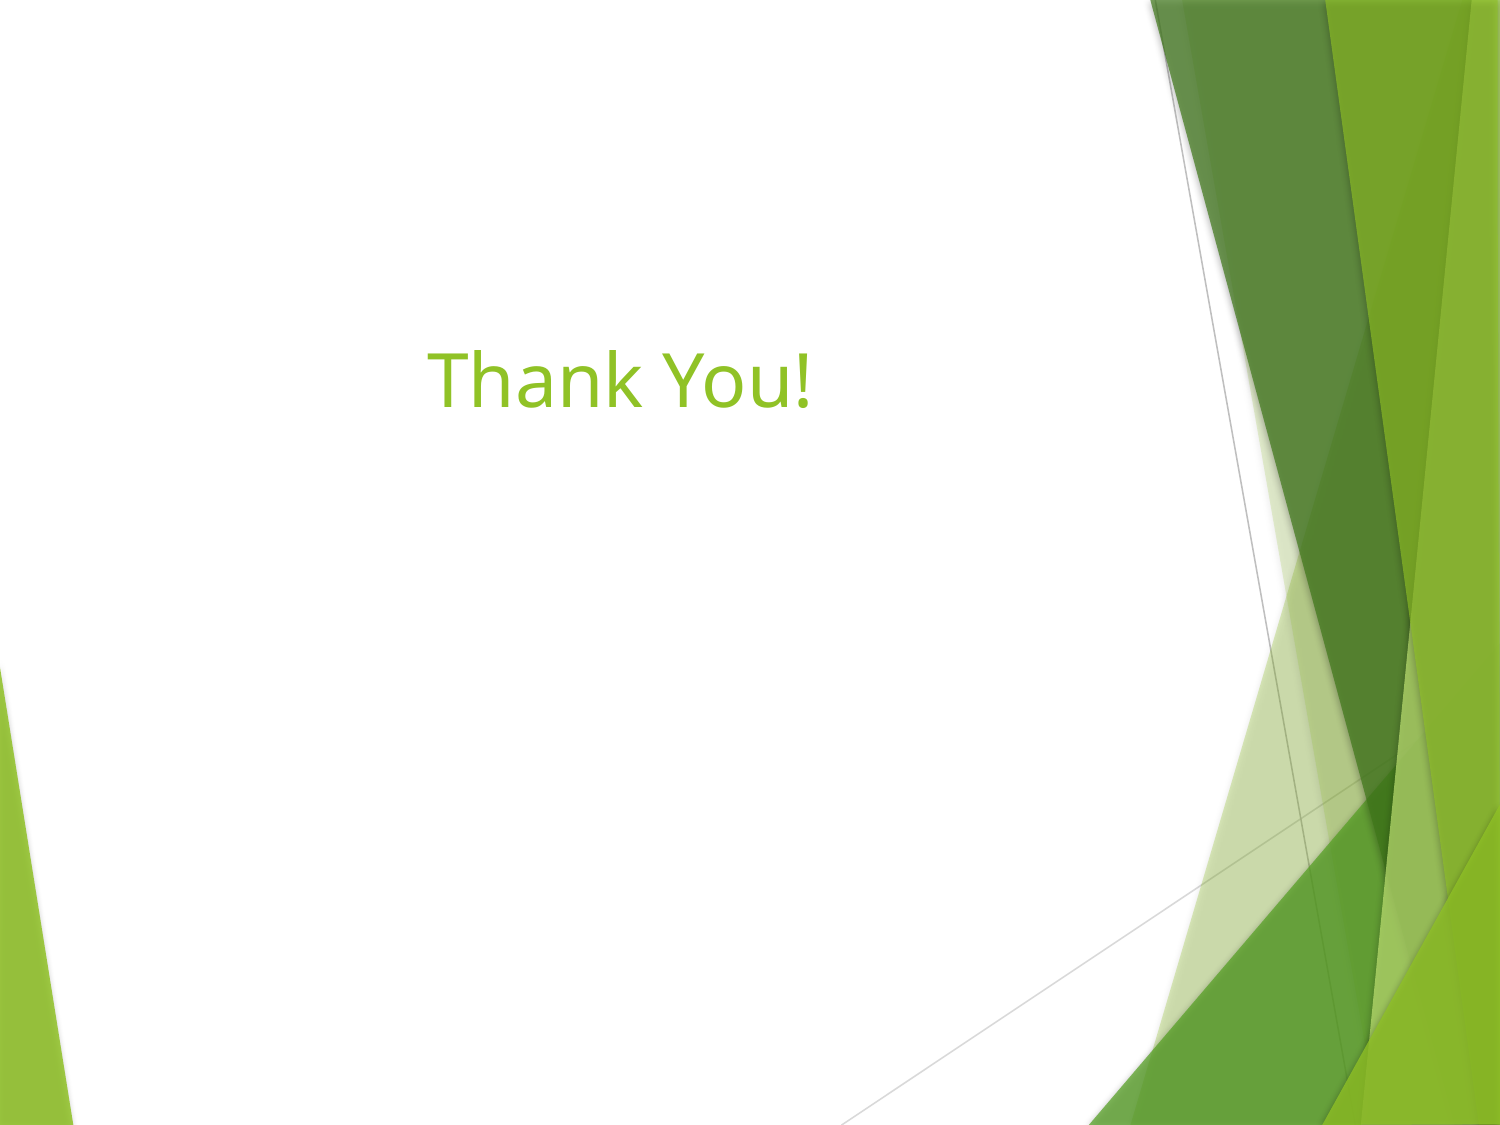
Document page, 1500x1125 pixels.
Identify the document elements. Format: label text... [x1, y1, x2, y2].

title Thank You! [99, 324, 1142, 538]
